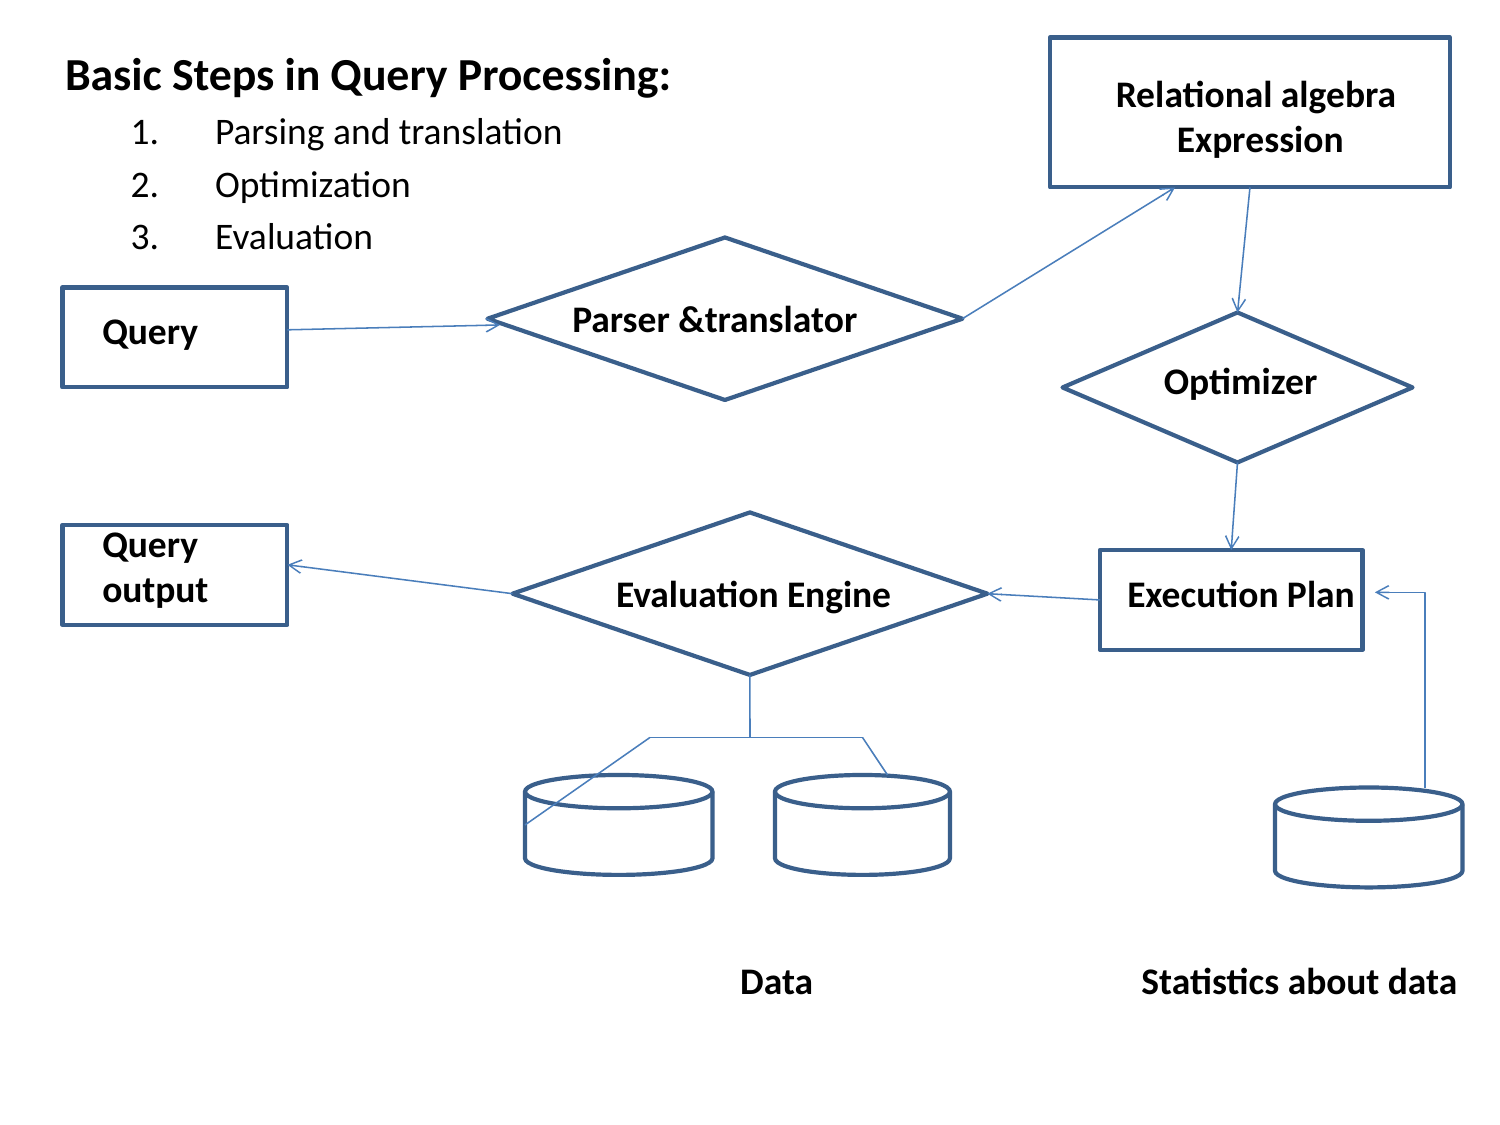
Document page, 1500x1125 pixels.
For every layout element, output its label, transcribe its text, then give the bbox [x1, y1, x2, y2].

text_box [1237, 187, 1251, 313]
text_box [522, 772, 715, 877]
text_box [1230, 462, 1238, 551]
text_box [618, 737, 651, 776]
text_box [772, 772, 953, 877]
text_box [1146, 312, 1329, 349]
text_box Data [725, 949, 829, 1010]
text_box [987, 593, 1101, 601]
text_box Optimizer [1125, 349, 1357, 410]
text_box Query output [87, 512, 288, 618]
text_box [60, 523, 289, 627]
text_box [962, 187, 1176, 319]
text_box [60, 285, 289, 389]
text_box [287, 324, 501, 331]
text_box Execution Plan [1112, 562, 1375, 623]
text_box Query [87, 299, 288, 360]
list Basic Steps in Query Processing: Parsing and translation Optimization Evaluation [50, 37, 1500, 1088]
text_box [1098, 548, 1365, 652]
text_box Relational algebra Expression [1074, 62, 1438, 168]
text_box [1048, 35, 1452, 189]
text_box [1302, 664, 1498, 716]
text_box [1060, 358, 1415, 464]
text_box [573, 235, 877, 287]
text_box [287, 565, 513, 594]
text_box Statistics about data [1126, 949, 1473, 1010]
text_box [1272, 785, 1465, 890]
text_box Evaluation Engine [601, 562, 907, 623]
text_box Parser &translator [474, 287, 913, 348]
text_box [913, 299, 958, 338]
text_box [515, 510, 989, 677]
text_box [862, 737, 888, 776]
text_box [566, 348, 884, 402]
